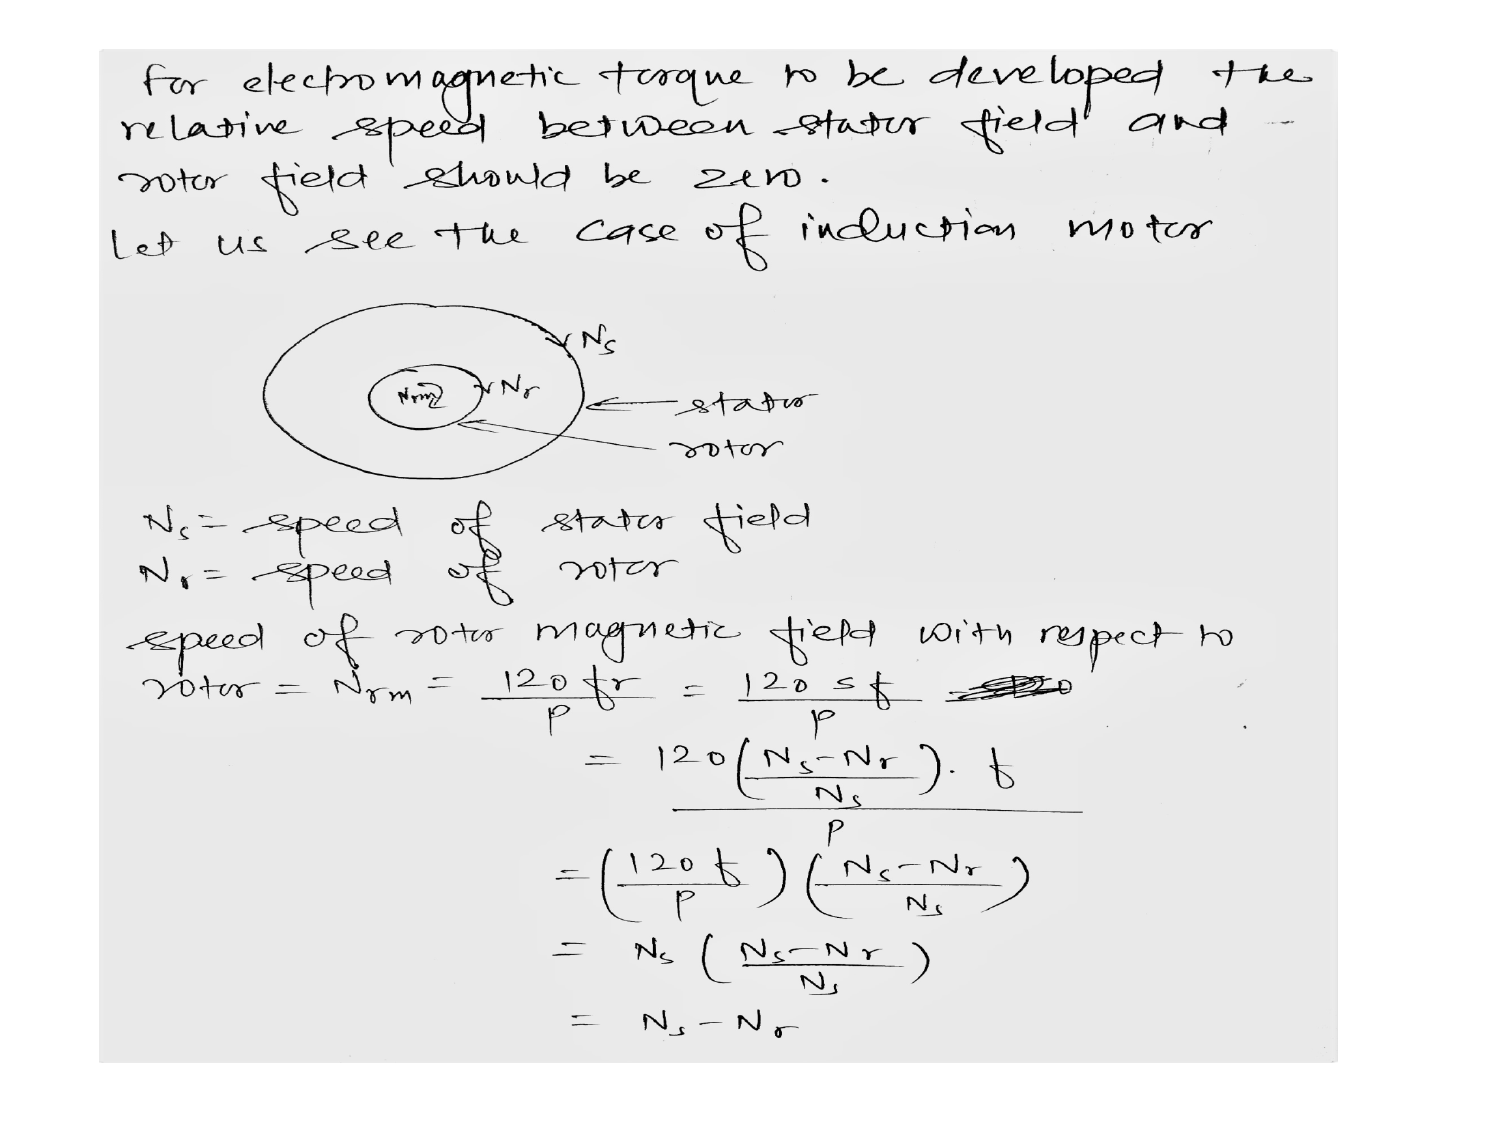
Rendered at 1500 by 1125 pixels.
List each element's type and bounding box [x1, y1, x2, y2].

list [99, 49, 1338, 1063]
